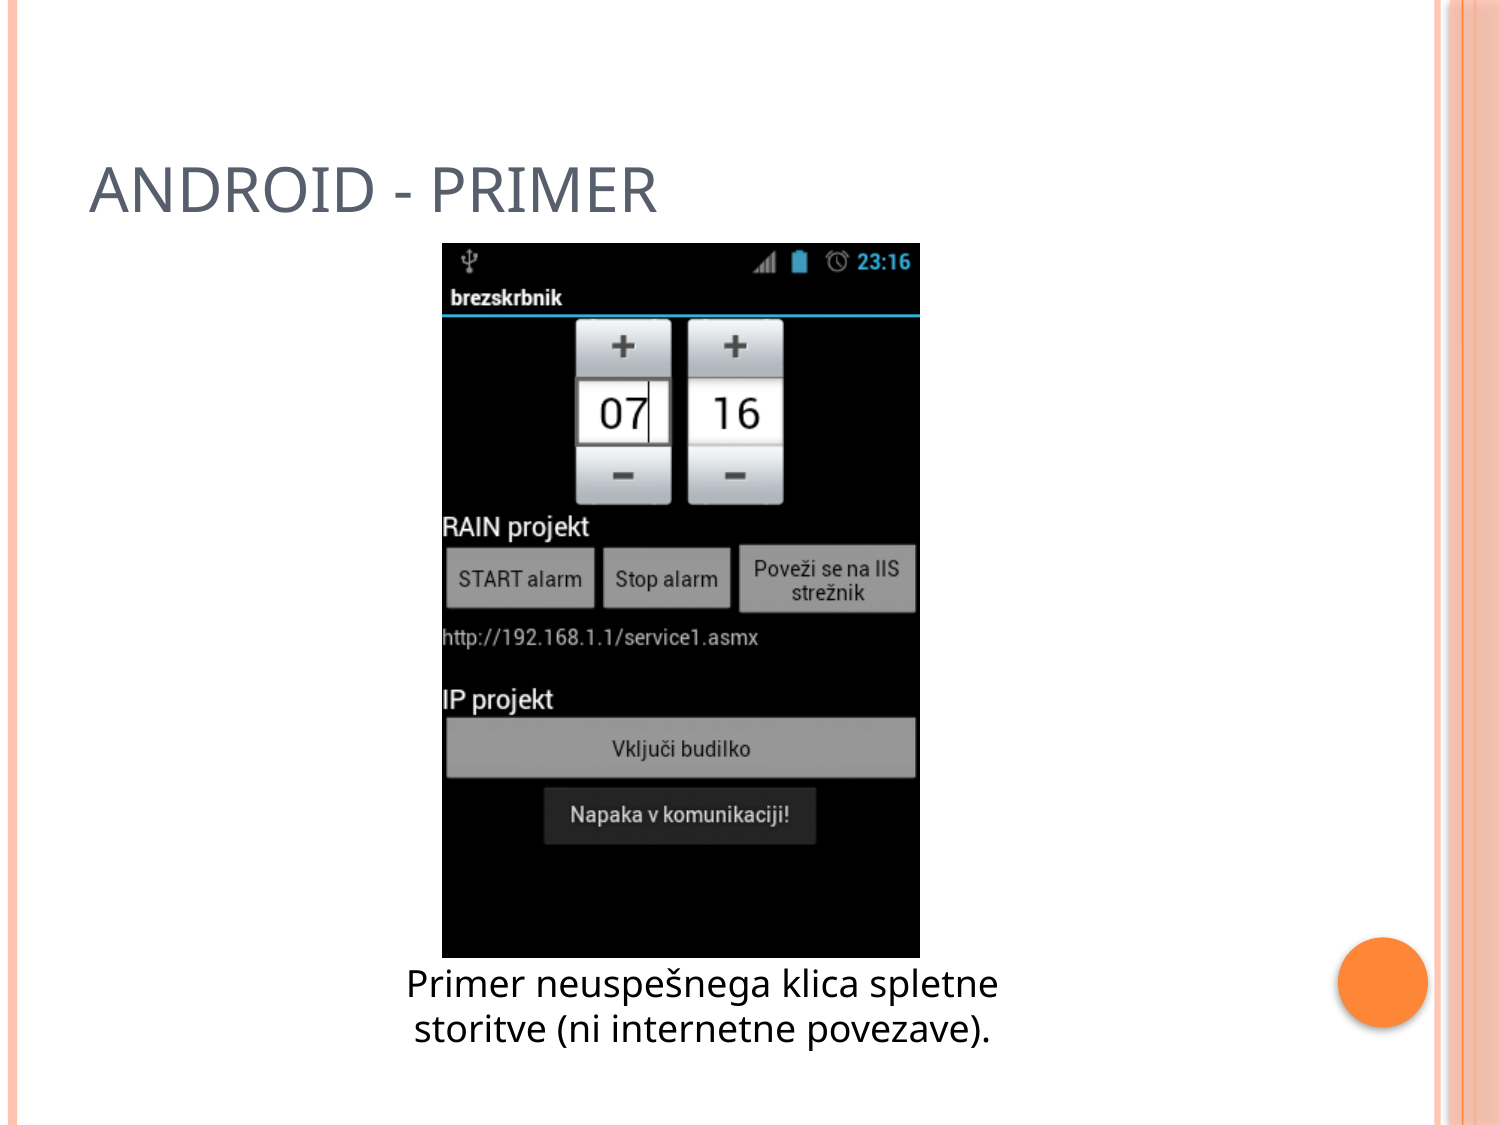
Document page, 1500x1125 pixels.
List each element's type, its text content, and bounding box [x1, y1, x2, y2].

text_box Primer neuspešnega klica spletne storitve (ni internetne povezave). [371, 952, 1034, 1057]
title Android - Primer [75, 45, 1300, 233]
picture [442, 242, 920, 959]
